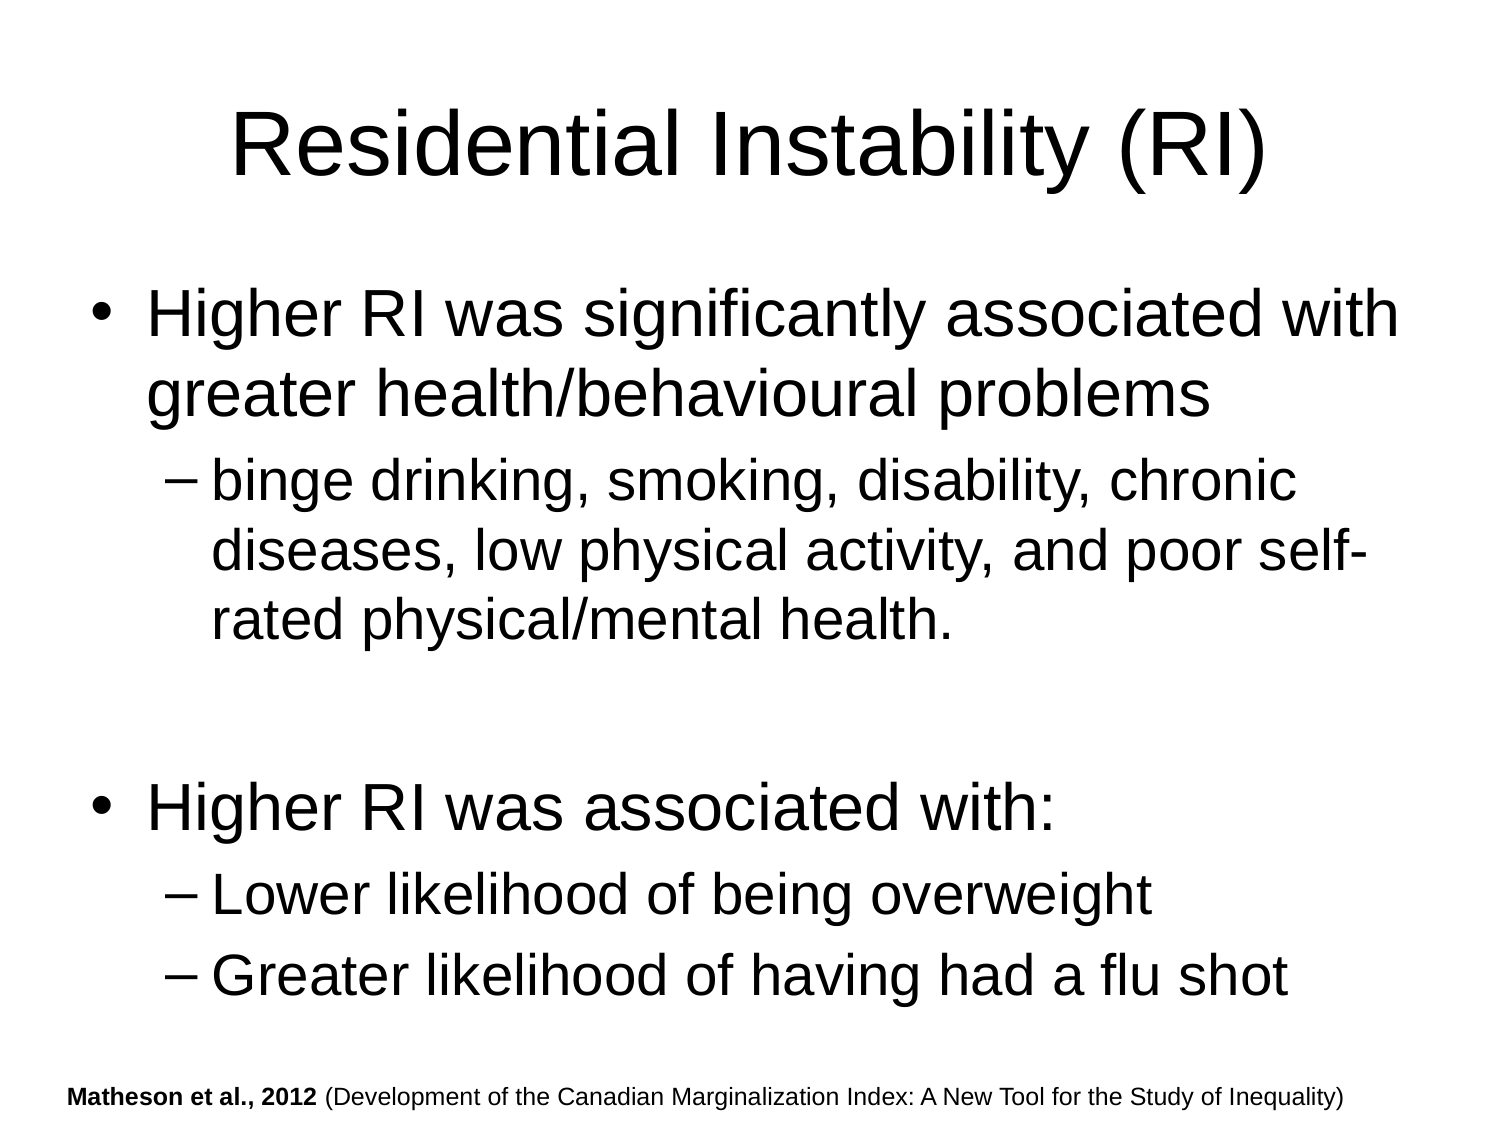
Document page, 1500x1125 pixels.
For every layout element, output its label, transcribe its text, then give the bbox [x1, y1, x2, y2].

title Residential Instability (RI) [75, 45, 1425, 233]
text_box Matheson et al., 2012 (Development of the Canadian Marginalization Index: A New Tool for the Study of Inequality) [52, 1073, 1500, 1119]
list Higher RI was significantly associated with greater health/behavioural problems binge drinking, smoking, disability, chronic diseases, low physical activity, and poor self-rated physical/mental health. Higher RI was associated with: Lower likelihood of being overweight Greater likelihood of having had a flu shot [75, 262, 1425, 1044]
